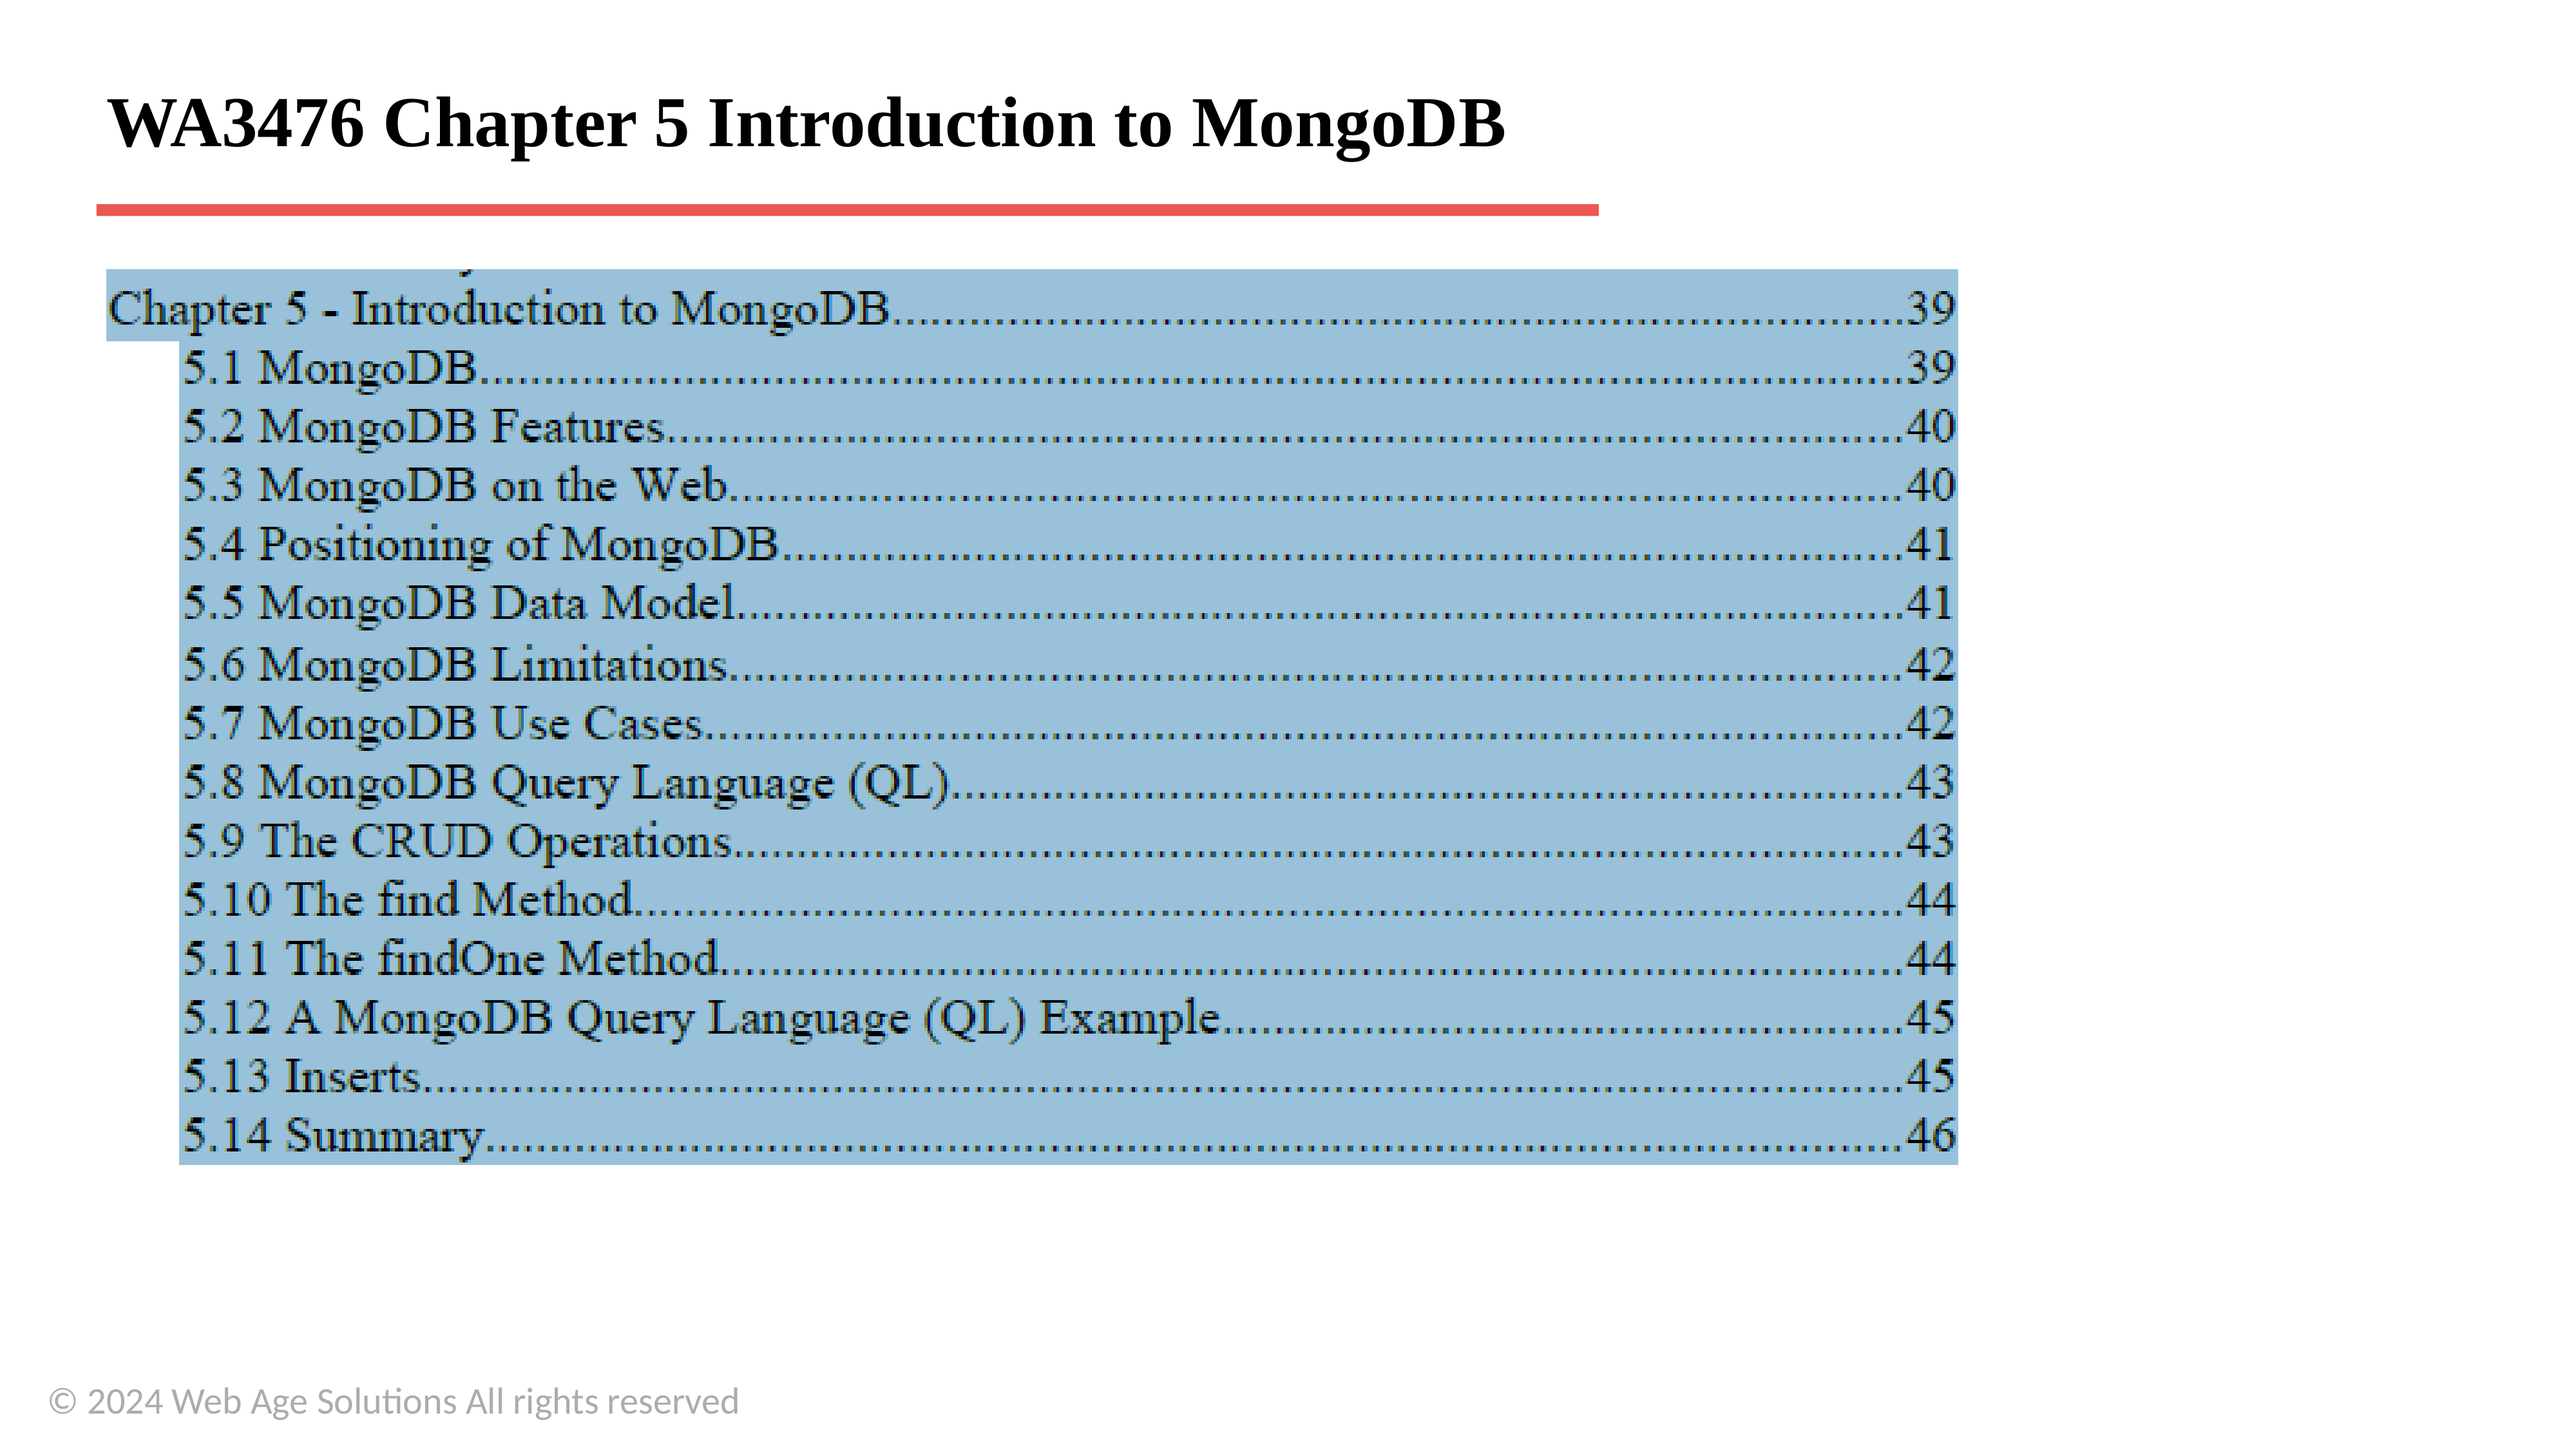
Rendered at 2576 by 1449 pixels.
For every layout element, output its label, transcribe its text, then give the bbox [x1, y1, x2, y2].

text_box [96, 204, 1599, 217]
title WA3476 Chapter 5 Introduction to MongoDB [97, 49, 1613, 198]
text_box © 2024 Web Age Solutions All rights reserved [38, 1372, 1100, 1449]
picture [67, 269, 2053, 1165]
